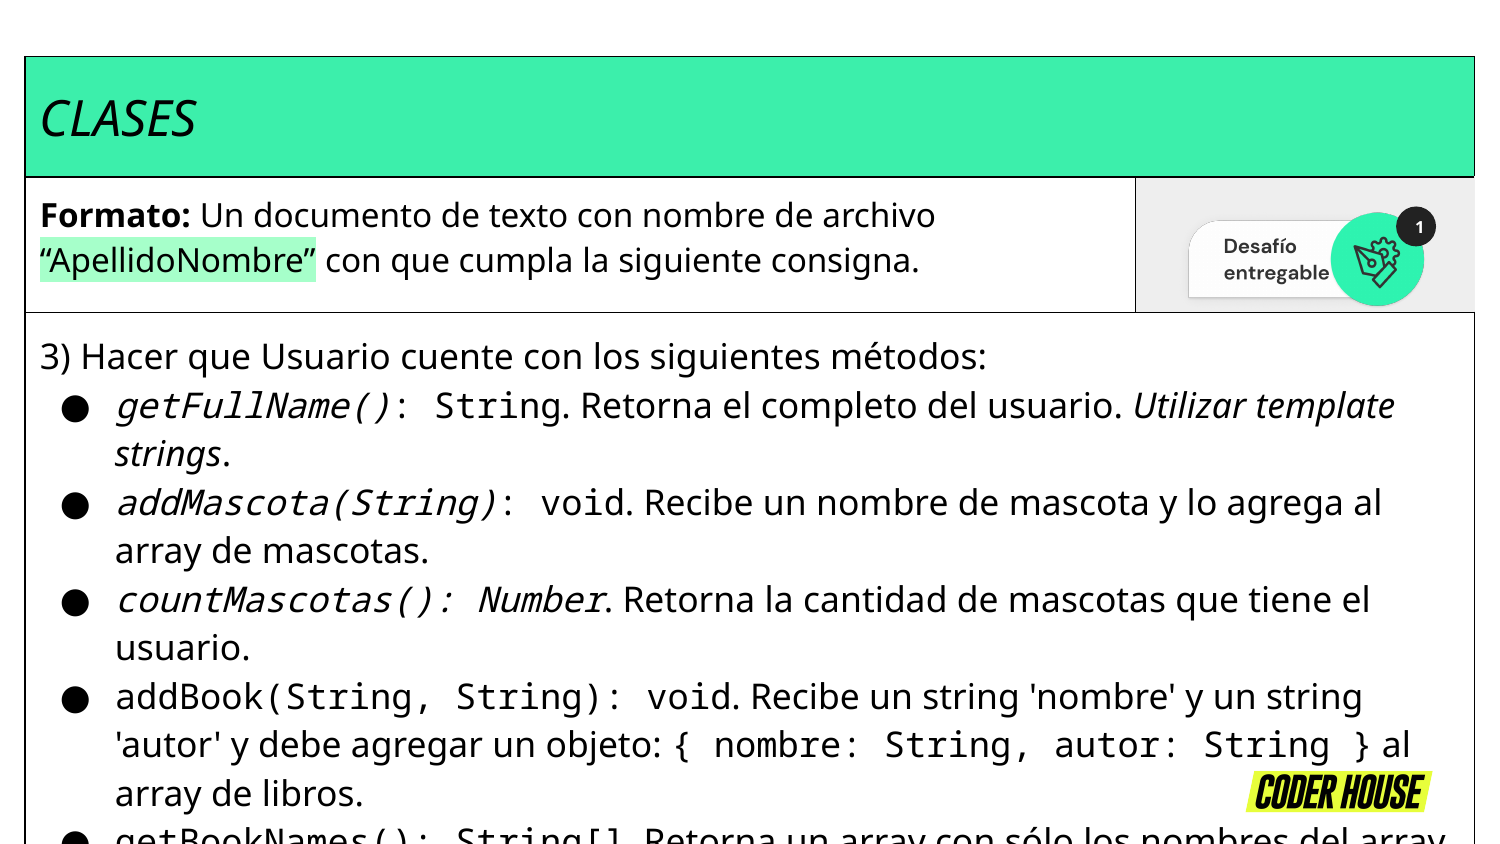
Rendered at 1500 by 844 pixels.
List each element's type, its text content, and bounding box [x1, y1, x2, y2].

table_cell Formato: Un documento de texto con nombre de archivo “ApellidoNombre” con que cumpla la siguiente consigna. [26, 178, 1135, 312]
table_cell 3) Hacer que Usuario cuente con los siguientes métodos: getFullName(): String. Retorna el completo del usuario. Utilizar template strings. addMascota(String): void. Recibe un nombre de mascota y lo agrega al array de mascotas. countMascotas(): Number. Retorna la cantidad de mascotas que tiene el usuario. addBook(String, String): void. Recibe un string 'nombre' y un string 'autor' y debe agregar un objeto: { nombre: String, autor: String } al array de libros. getBookNames(): String[]. Retorna un array con sólo los nombres del array de libros del usuario. 4) Crear un objeto llamado usuario con valores arbitrarios e invocar todos sus métodos. [26, 313, 1474, 844]
picture [1241, 764, 1437, 819]
picture [1176, 206, 1445, 312]
table_cell [1136, 178, 1474, 312]
table_header CLASES [26, 57, 1474, 176]
